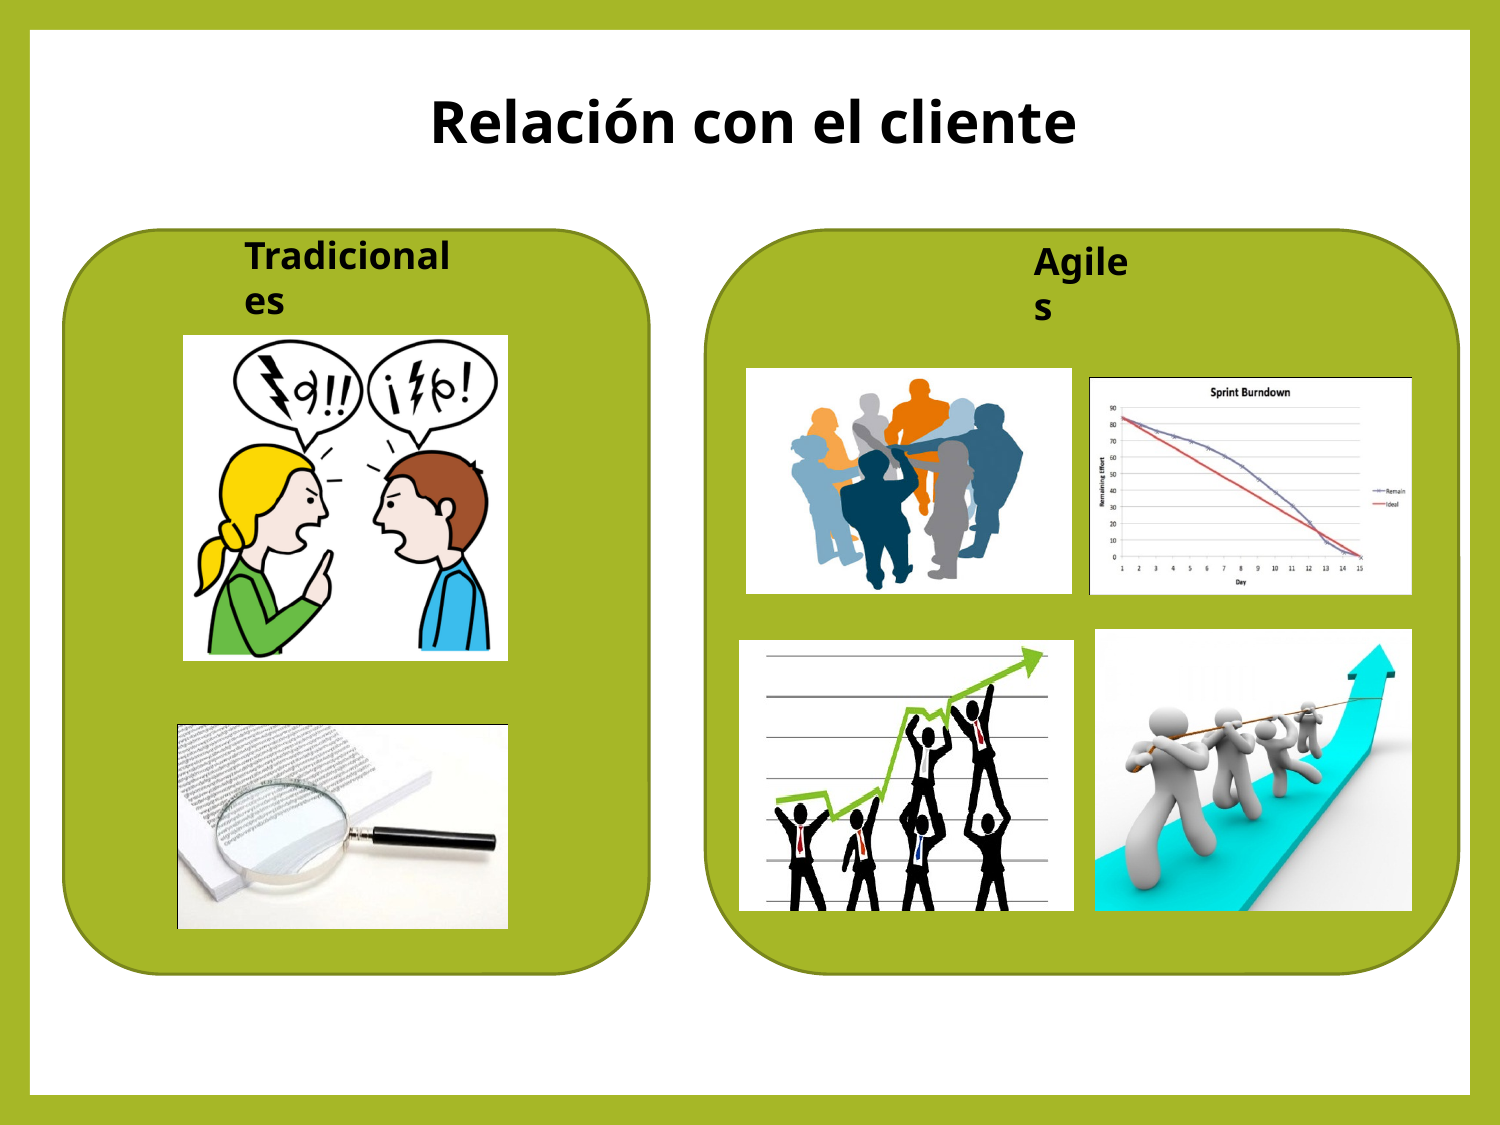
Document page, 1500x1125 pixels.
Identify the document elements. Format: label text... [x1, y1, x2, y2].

text_box [62, 228, 651, 976]
picture [746, 368, 1072, 595]
text_box Relación con el cliente [356, 78, 1152, 163]
picture [1088, 377, 1412, 595]
picture [176, 723, 509, 929]
picture [738, 639, 1074, 912]
text_box Agiles [1019, 230, 1152, 335]
picture [182, 334, 509, 661]
text_box Tradicionales [229, 224, 484, 330]
picture [1094, 629, 1412, 912]
text_box [703, 228, 1461, 976]
